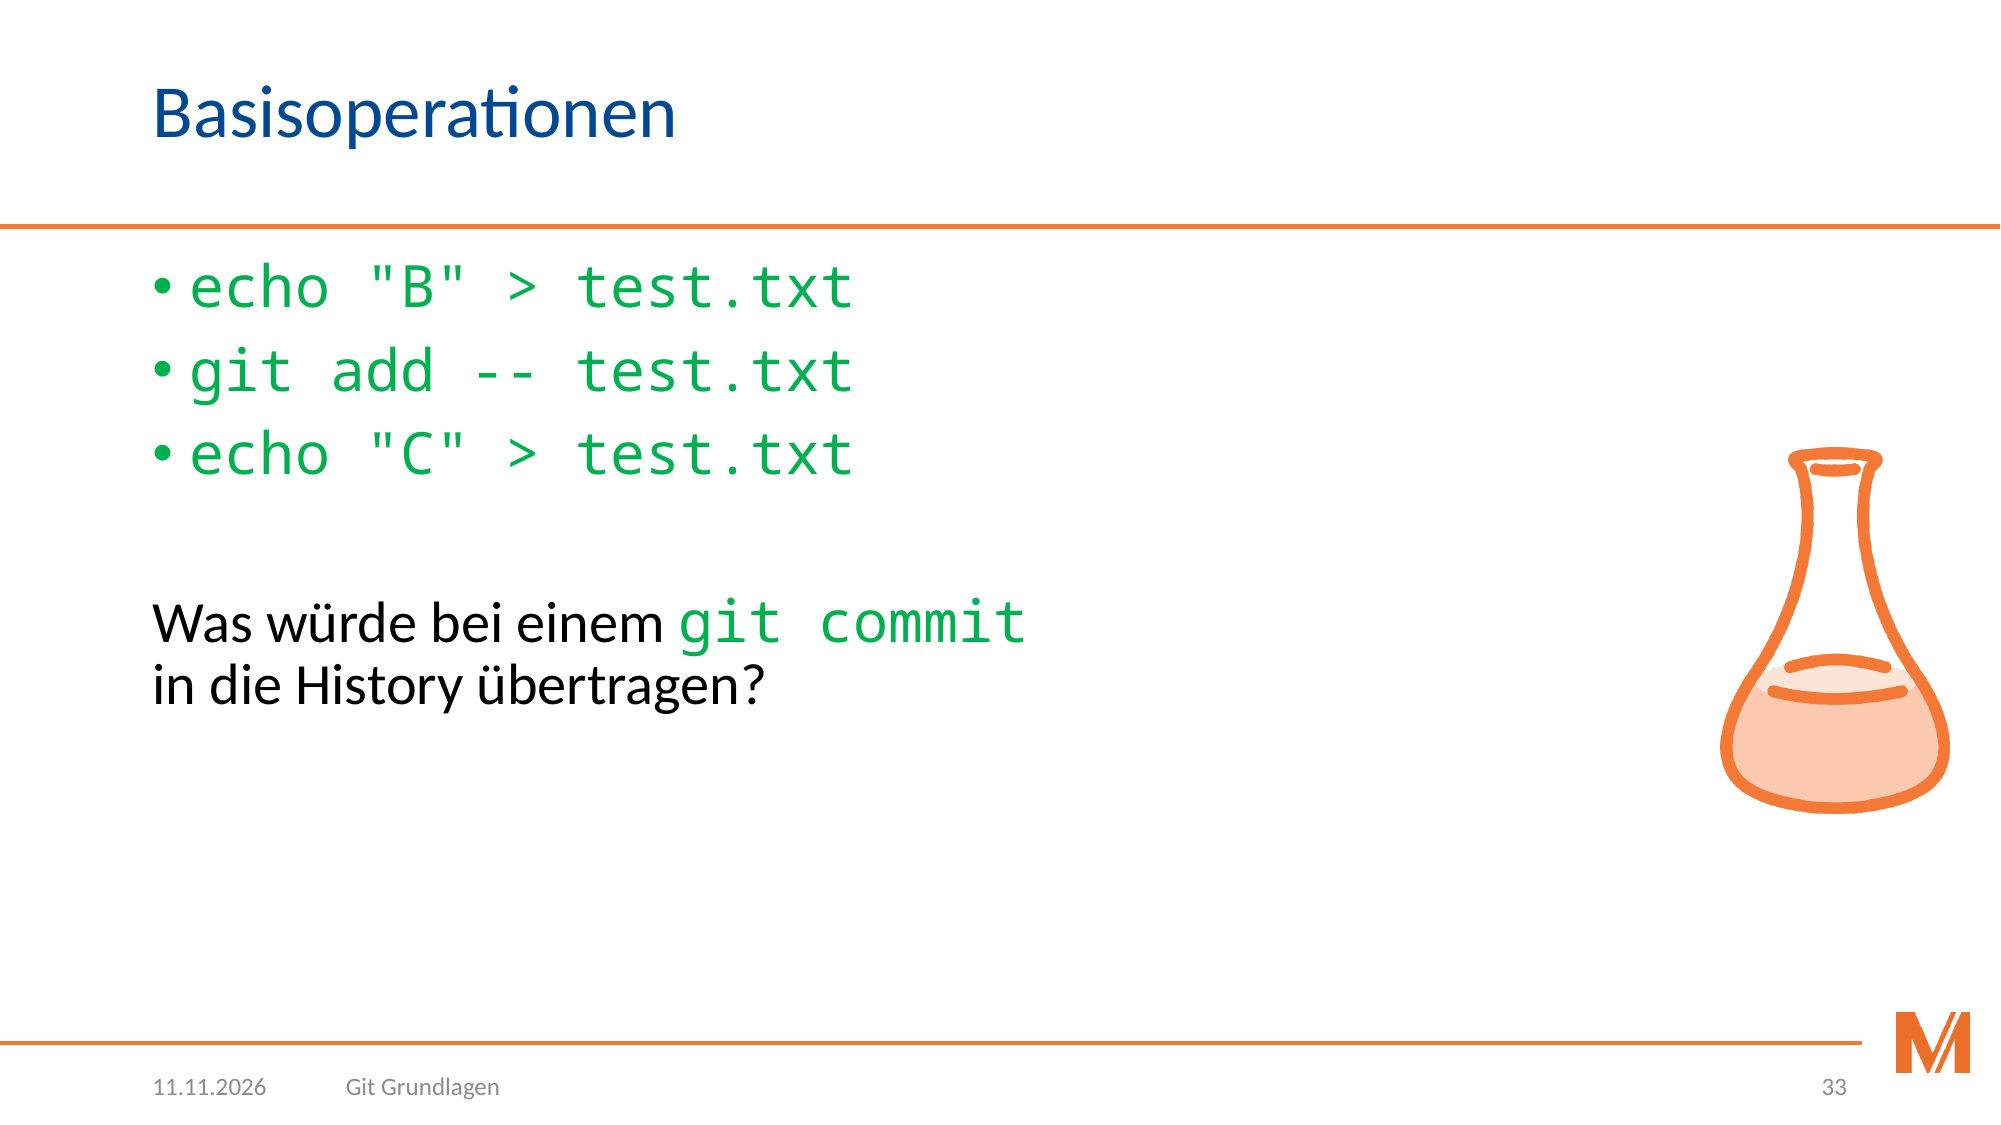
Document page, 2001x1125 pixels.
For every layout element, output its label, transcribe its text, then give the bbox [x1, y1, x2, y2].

list echo "B" > test.txt git add -- test.txt echo "C" > test.txt Was würde bei einem git commit in die History übertragen? [137, 249, 1075, 1012]
slide_number 33 [1743, 1055, 1863, 1116]
title Basisoperationen [137, 24, 1863, 203]
picture [1896, 1012, 1970, 1073]
picture [1720, 447, 1950, 814]
footer Git Grundlagen [330, 1055, 1721, 1116]
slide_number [137, 1055, 313, 1116]
